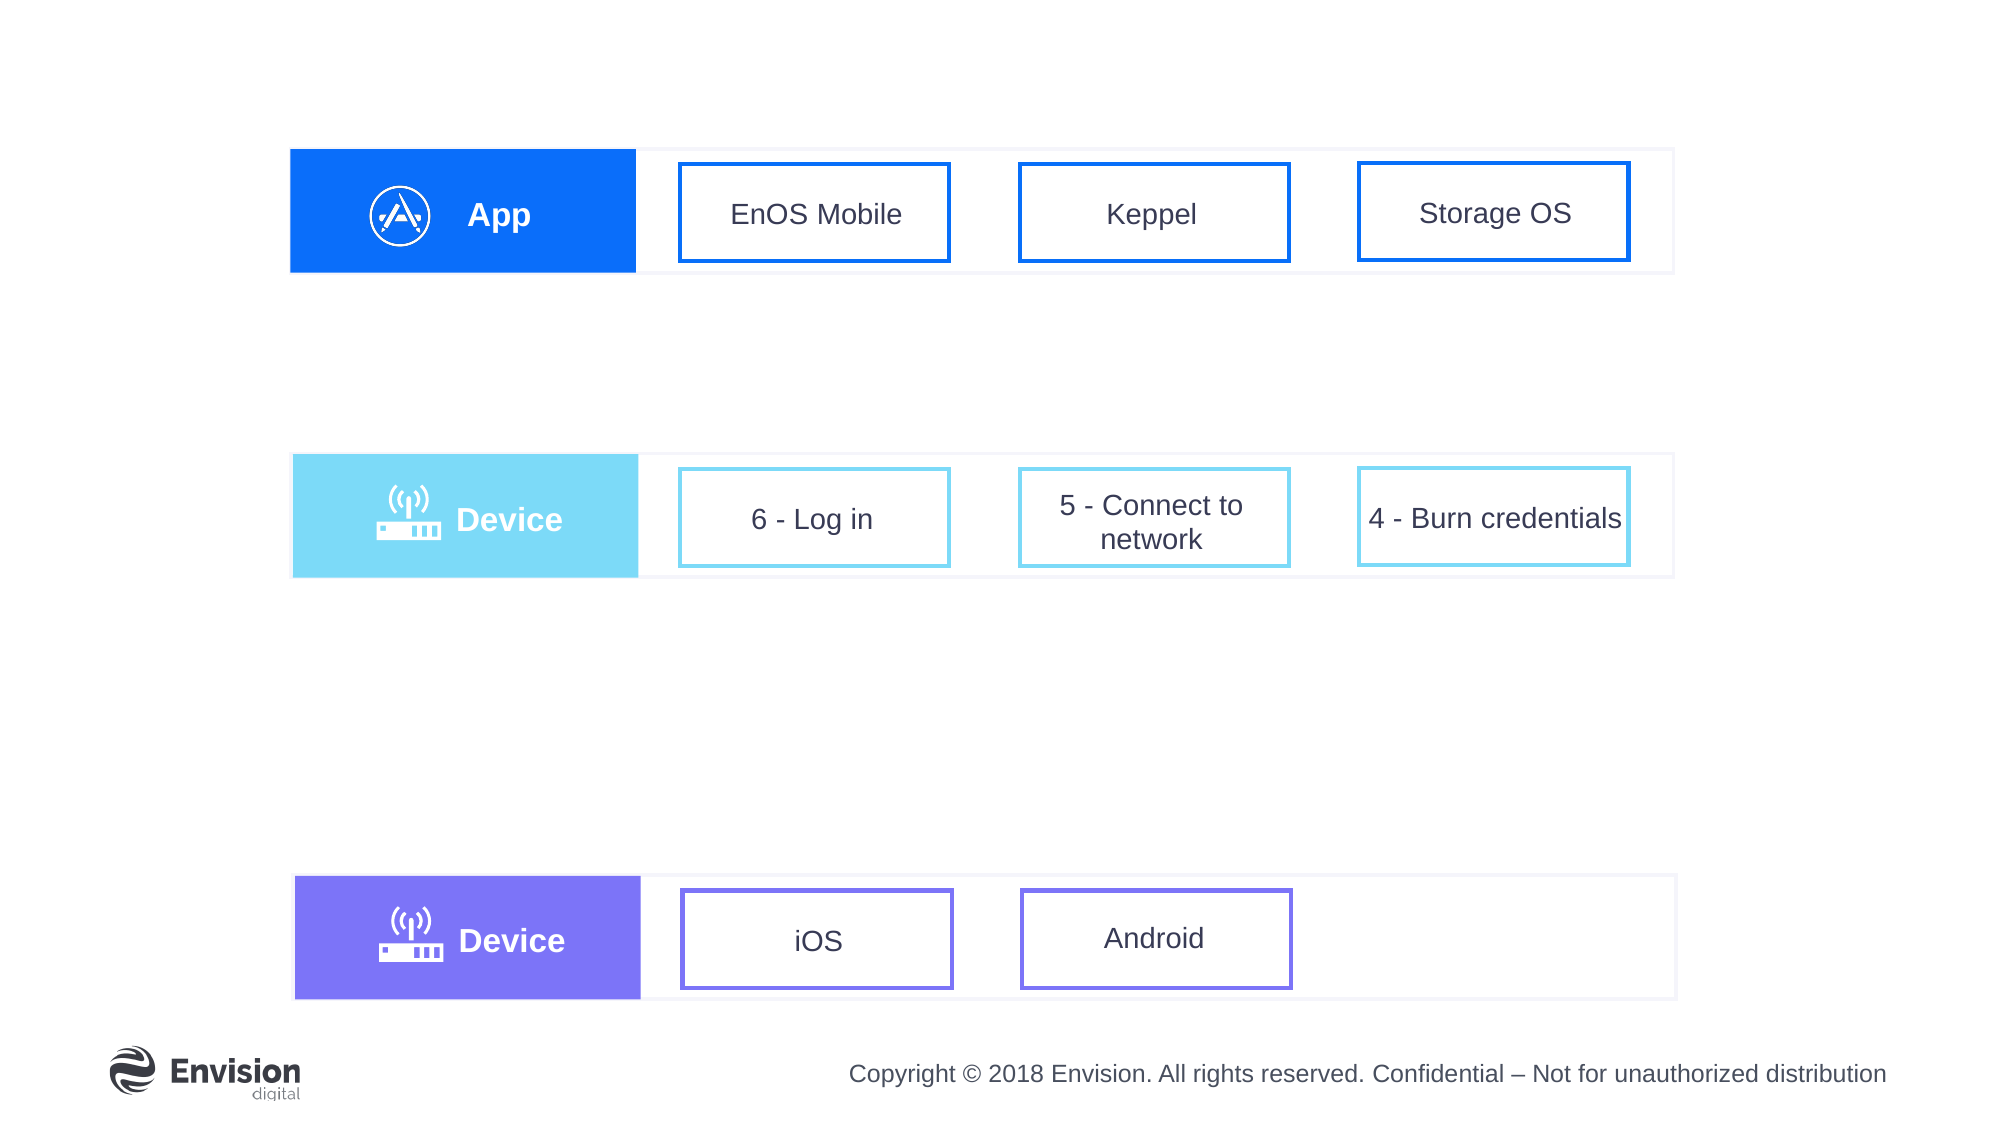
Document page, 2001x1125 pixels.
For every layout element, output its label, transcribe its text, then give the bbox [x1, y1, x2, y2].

text_box [419, 484, 427, 491]
text_box [1019, 468, 1290, 567]
text_box [637, 148, 1675, 274]
text_box [679, 468, 950, 567]
text_box [292, 453, 639, 579]
text_box [413, 490, 421, 508]
text_box [294, 875, 642, 1000]
text_box [379, 943, 425, 962]
text_box [289, 148, 637, 274]
text_box [1358, 467, 1630, 566]
text_box [422, 906, 429, 912]
text_box [681, 889, 953, 989]
text_box [1358, 162, 1630, 261]
text_box [1021, 889, 1292, 989]
text_box [391, 906, 401, 936]
picture [362, 178, 438, 254]
text_box [415, 911, 423, 930]
text_box Device [425, 912, 599, 967]
text_box [679, 163, 950, 262]
text_box Storage OS [1353, 187, 1358, 237]
text_box App [438, 186, 586, 241]
text_box Device [423, 490, 596, 546]
text_box [399, 911, 407, 930]
text_box [639, 453, 1675, 578]
text_box [406, 496, 412, 519]
text_box [1019, 163, 1290, 262]
text_box [388, 484, 398, 514]
text_box Storage OS [1630, 187, 1638, 237]
text_box [376, 521, 423, 541]
text_box [292, 874, 1677, 1000]
text_box [397, 490, 405, 509]
text_box 4 - Burn credentials [1340, 491, 1652, 577]
text_box [408, 917, 414, 941]
